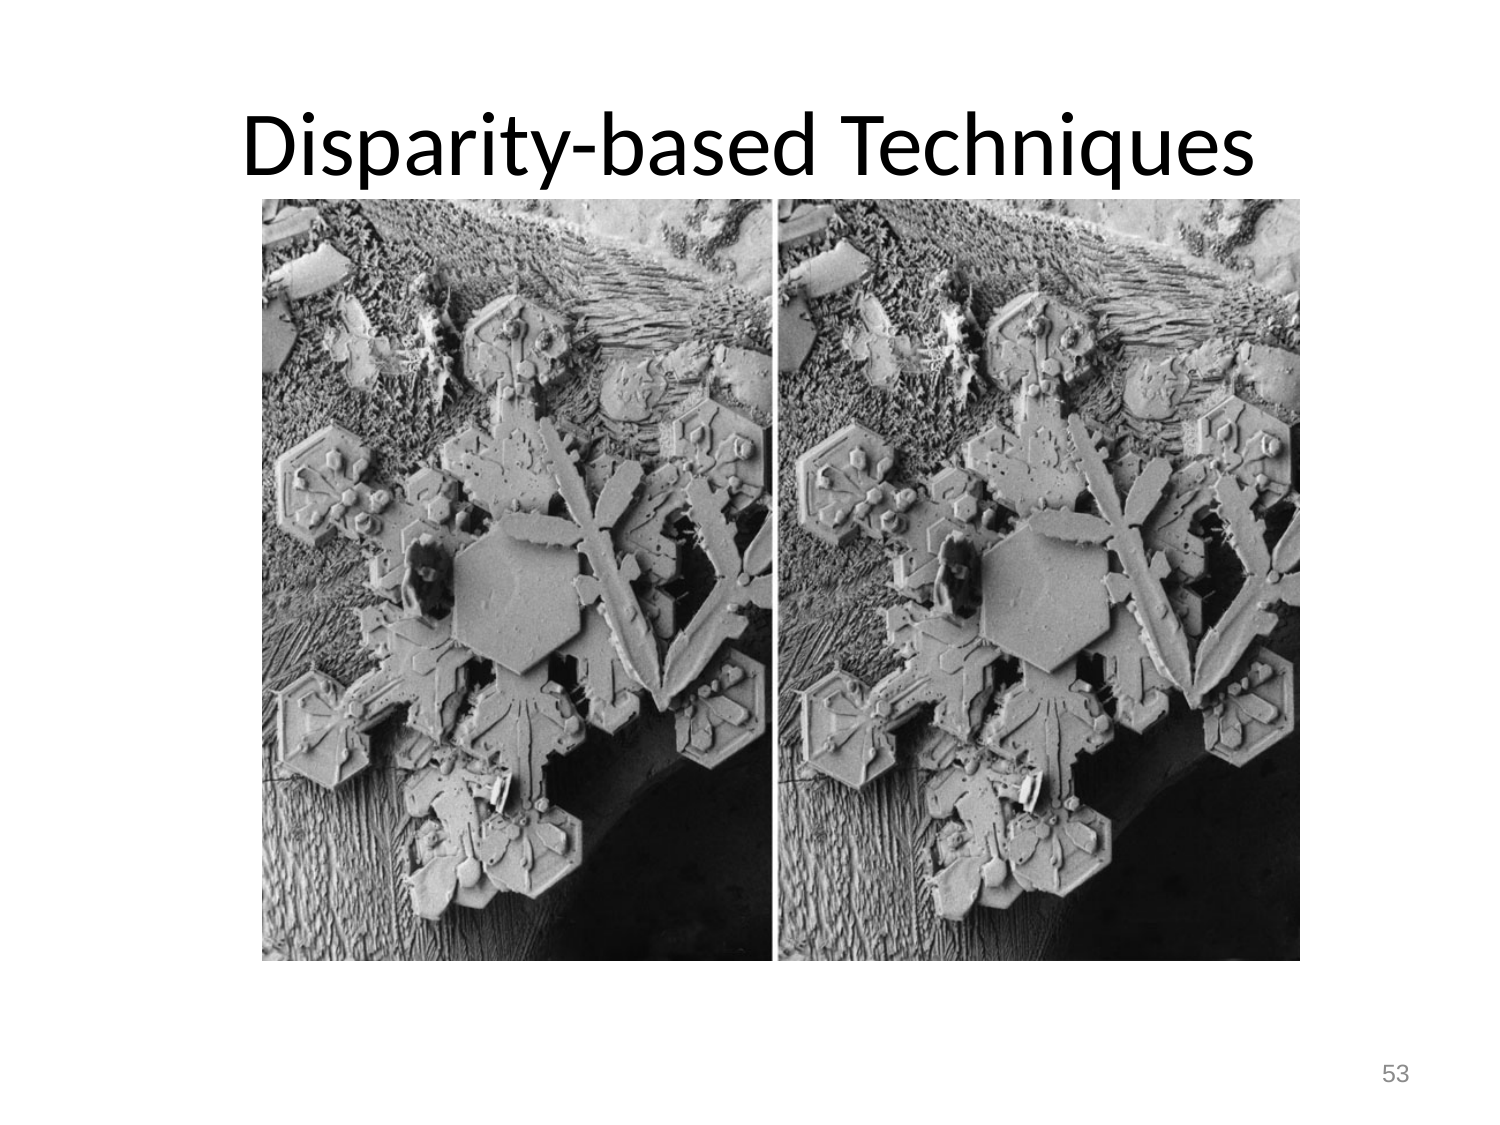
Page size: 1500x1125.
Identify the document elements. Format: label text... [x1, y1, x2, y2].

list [262, 199, 1301, 961]
title Disparity-based Techniques [75, 45, 1425, 233]
slide_number 53 [1074, 1042, 1425, 1103]
